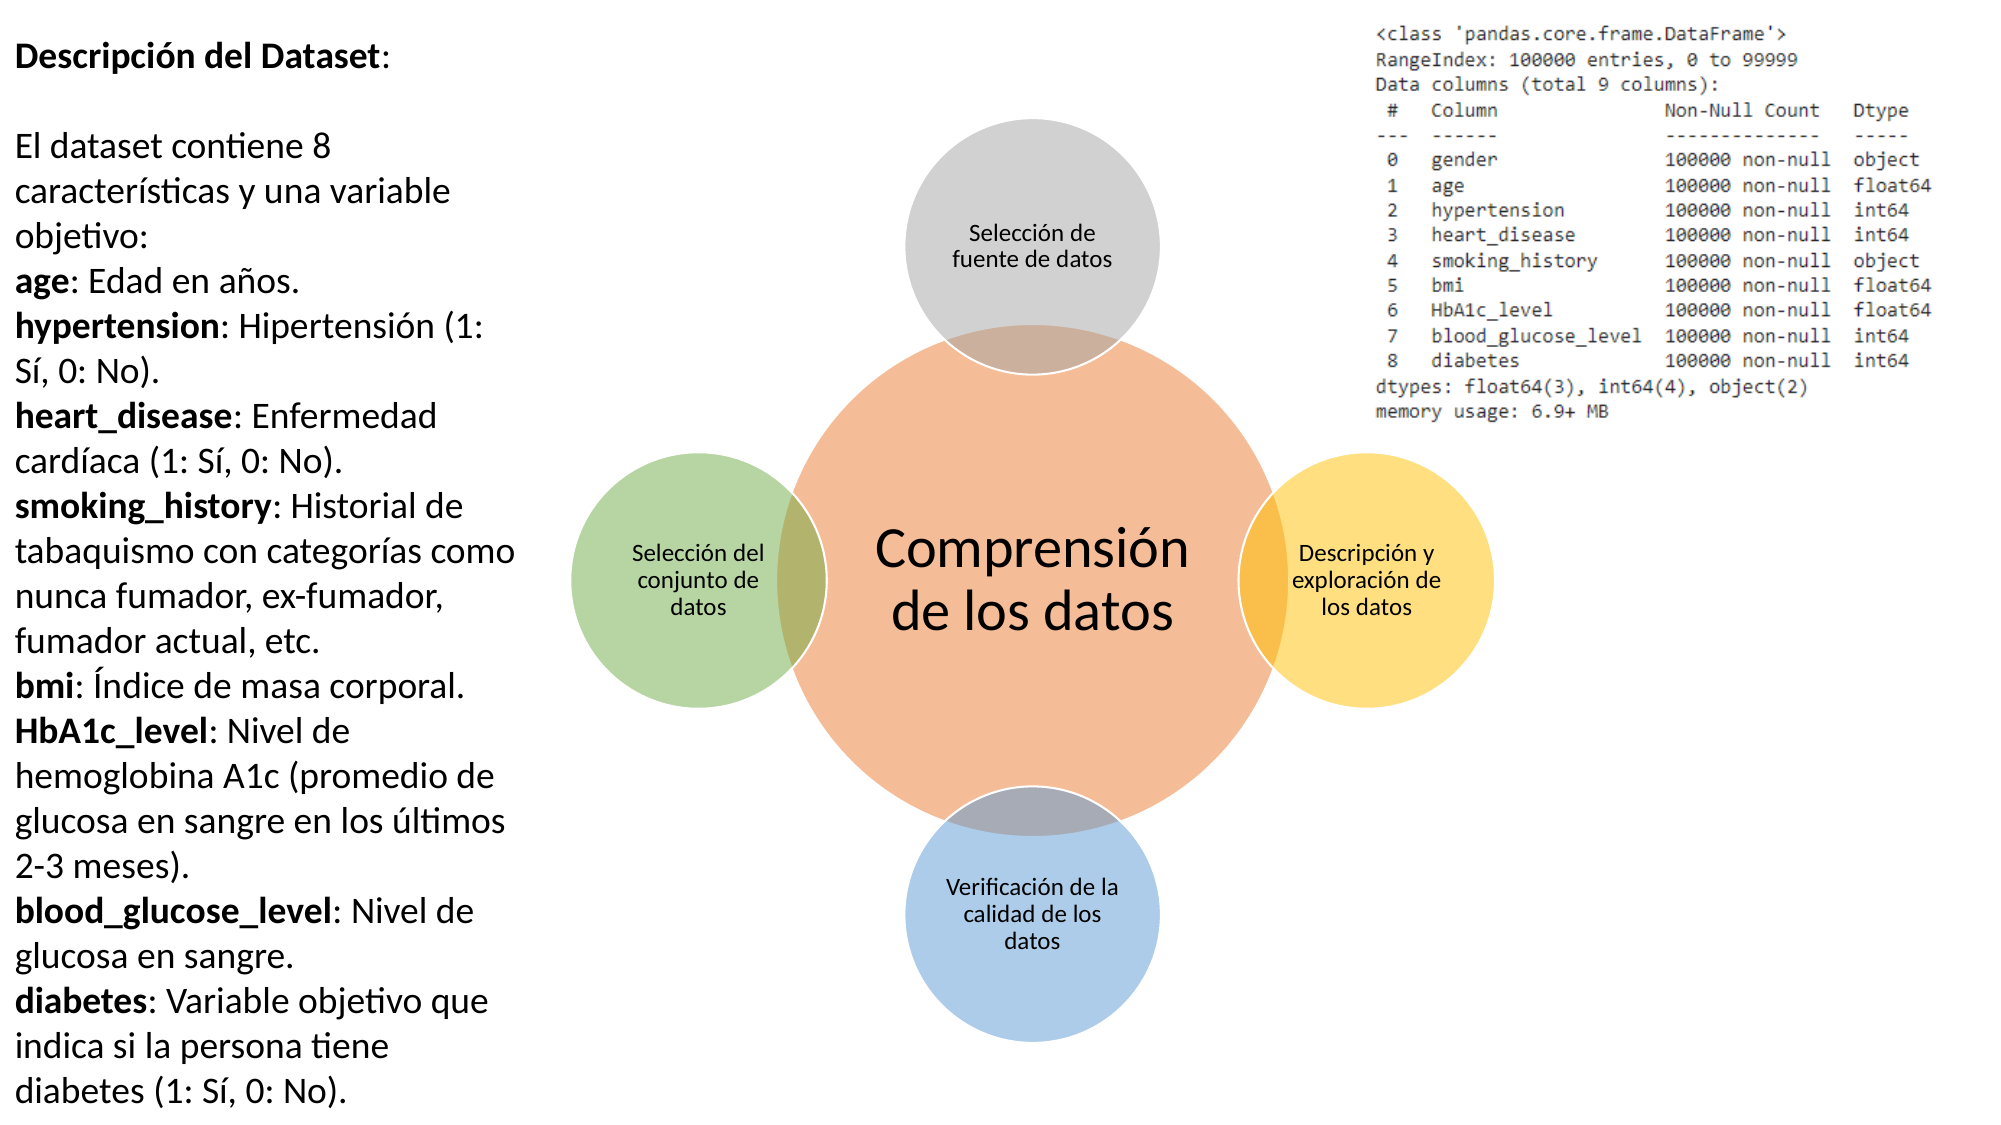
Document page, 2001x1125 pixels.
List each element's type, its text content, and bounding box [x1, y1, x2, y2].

text_box Descripción del Dataset: El dataset contiene 8 características y una variable objetivo: age: Edad en años. hypertension: Hipertensión (1: Sí, 0: No). heart_disease: Enfermedad cardíaca (1: Sí, 0: No). smoking_history: Historial de tabaquismo con categorías como nunca fumador, ex-fumador, fumador actual, etc. bmi: Índice de masa corporal. HbA1c_level: Nivel de hemoglobina A1c (promedio de glucosa en sangre en los últimos 2-3 meses). blood_glucose_level: Nivel de glucosa en sangre. diabetes: Variable objetivo que indica si la persona tiene diabetes (1: Sí, 0: No). [0, 23, 538, 1119]
picture [1372, 23, 1949, 441]
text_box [302, 117, 1764, 1044]
